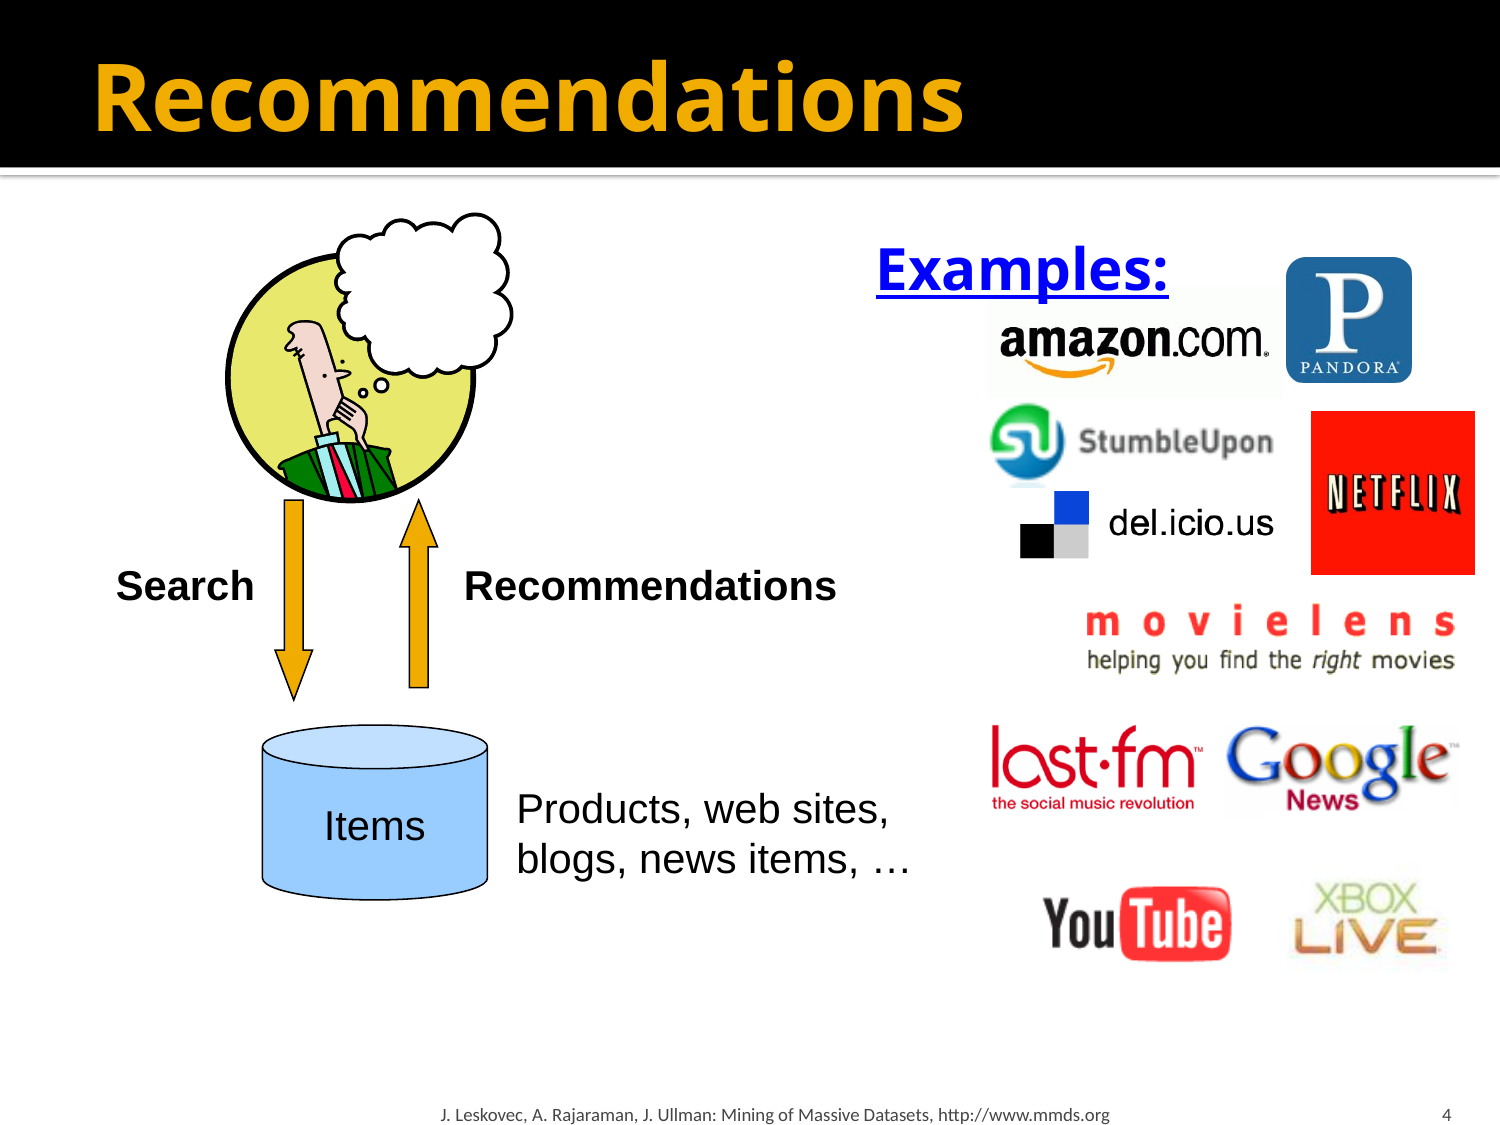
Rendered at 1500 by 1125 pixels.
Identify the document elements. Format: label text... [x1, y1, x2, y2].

picture [1286, 257, 1412, 383]
table_cell [262, 725, 488, 768]
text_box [399, 499, 855, 688]
picture [224, 212, 514, 504]
text_box Products, web sites, blogs, news items, … [501, 774, 928, 890]
footer J. Leskovec, A. Rajaraman, J. Ullman: Mining of Massive Datasets, http://www.mmds.org [433, 1080, 1337, 1125]
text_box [100, 499, 313, 701]
picture [960, 693, 1475, 1025]
text_box Items [262, 725, 488, 900]
picture [986, 399, 1455, 675]
title Recommendations [75, 12, 1425, 175]
slide_number 4 [1345, 1080, 1467, 1125]
picture [1311, 411, 1475, 575]
picture [987, 287, 1283, 397]
text_box Examples: [860, 224, 1184, 310]
